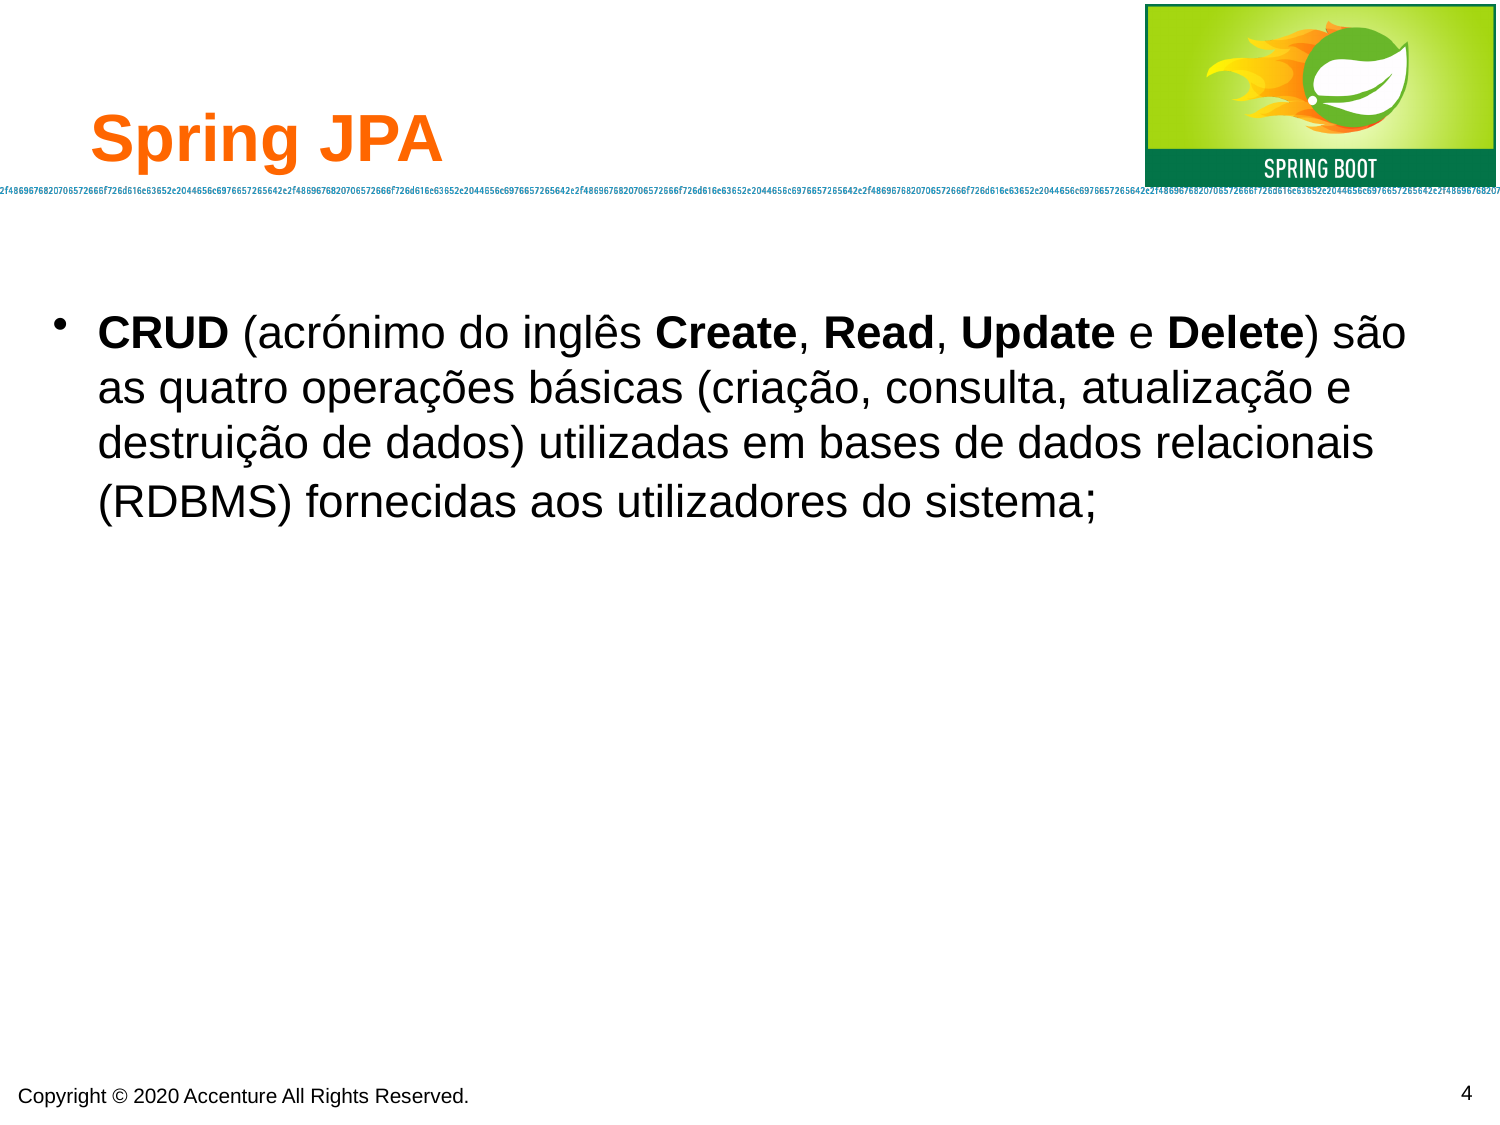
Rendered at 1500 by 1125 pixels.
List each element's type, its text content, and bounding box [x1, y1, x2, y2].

title Spring JPA [74, 32, 1413, 183]
picture [0, 4, 1500, 194]
list CRUD (acrónimo do inglês Create, Read, Update e Delete) são as quatro operações básicas (criação, consulta, atualização e destruição de dados) utilizadas em bases de dados relacionais (RDBMS) fornecidas aos utilizadores do sistema; [37, 224, 1426, 1121]
slide_number 4 [1137, 1046, 1488, 1125]
